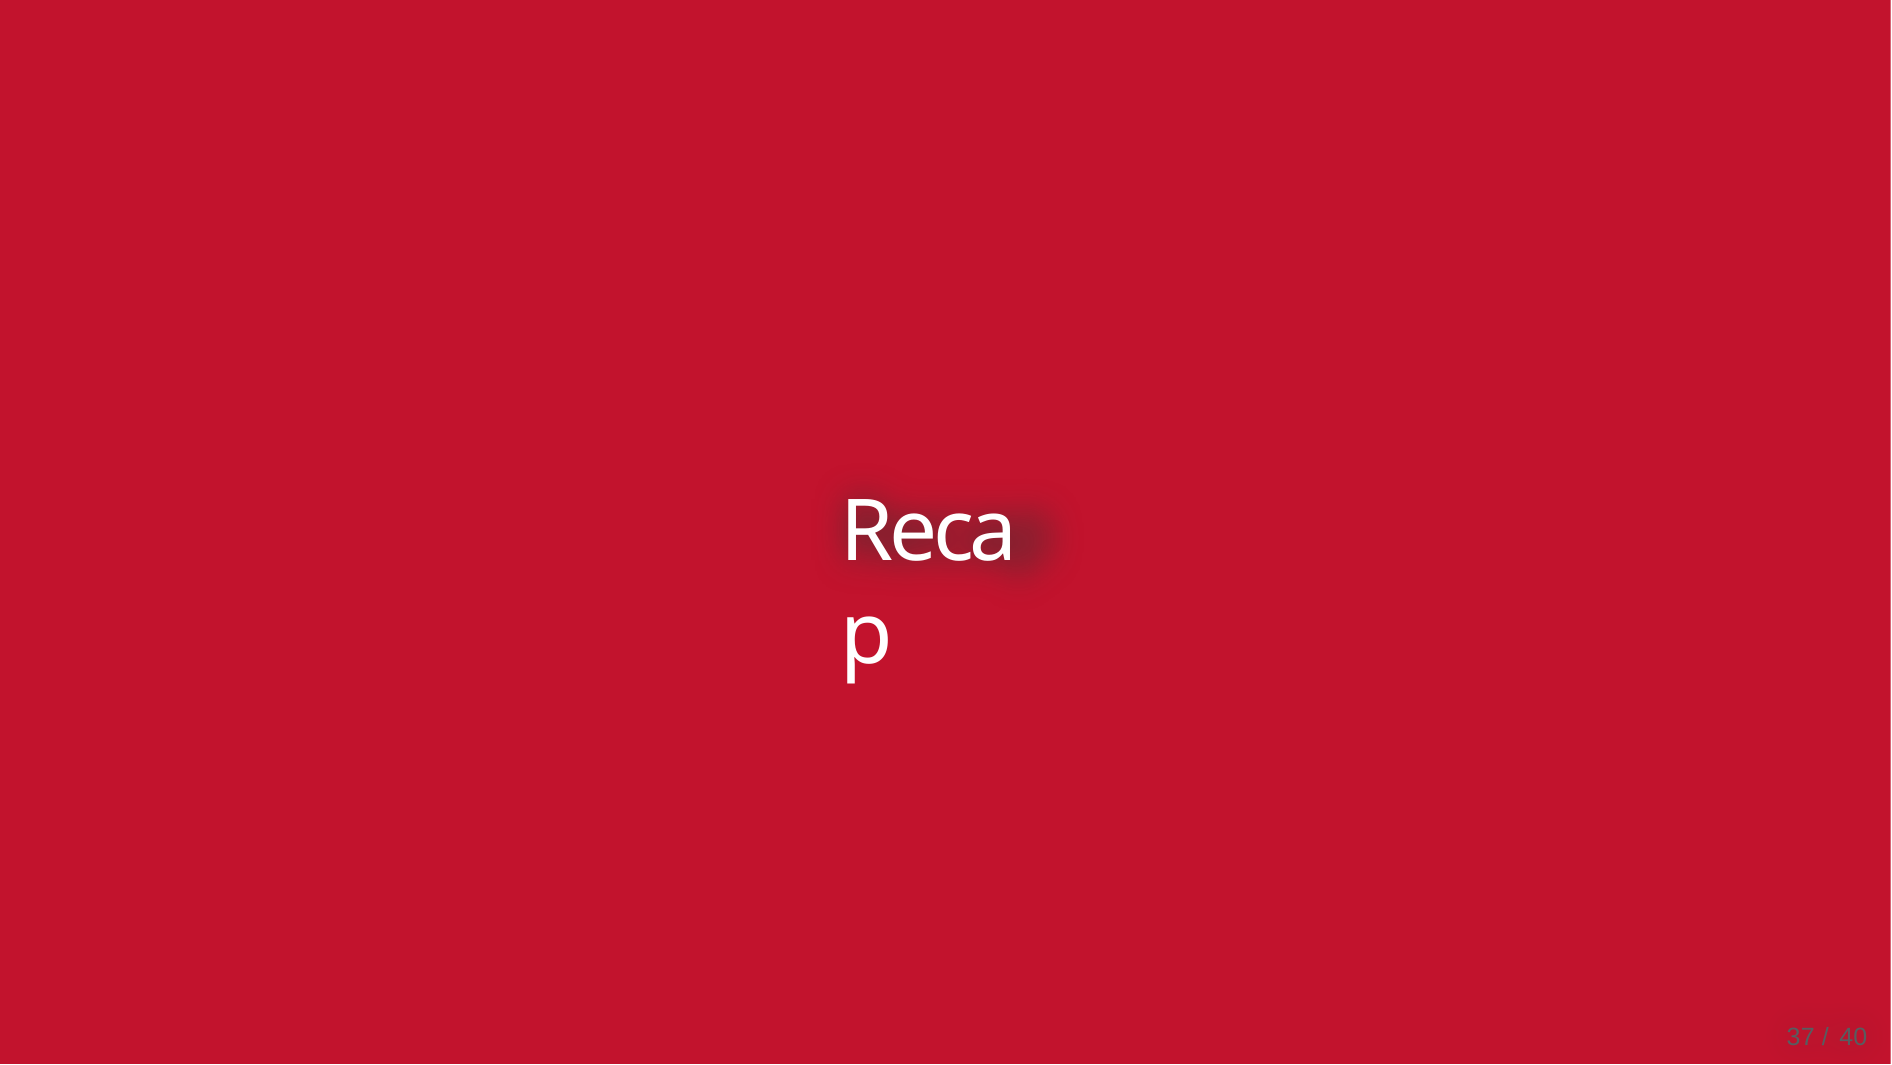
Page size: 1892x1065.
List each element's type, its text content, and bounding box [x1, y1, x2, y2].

title Recap [838, 472, 1052, 681]
text_box [0, 0, 1891, 1064]
text_box [1738, 979, 1891, 1064]
slide_number 33 / 40 [1780, 1020, 1868, 1065]
